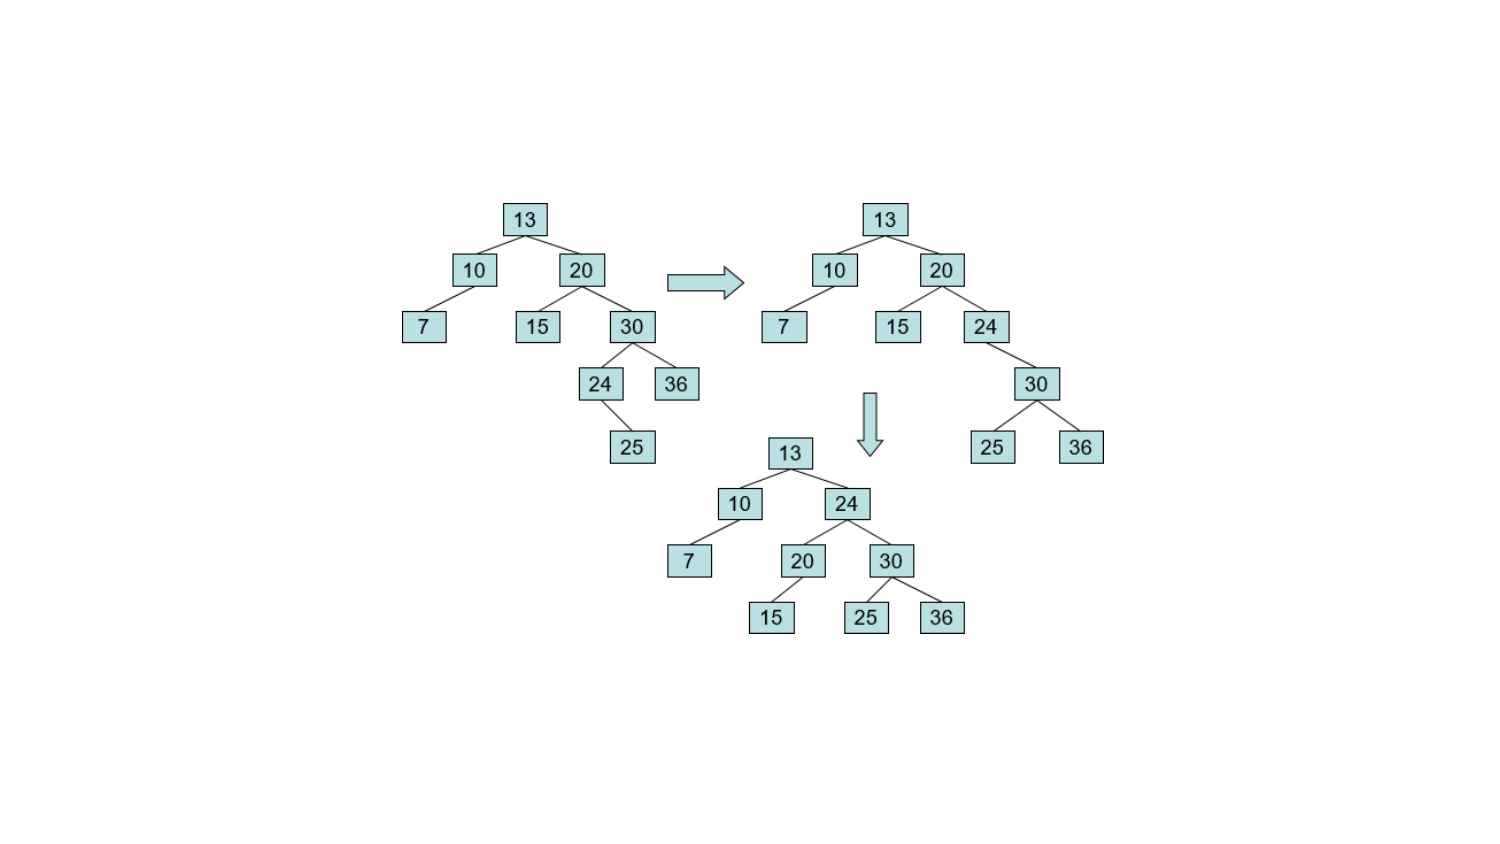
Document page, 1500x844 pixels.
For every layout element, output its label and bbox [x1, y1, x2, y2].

picture [402, 203, 1105, 634]
